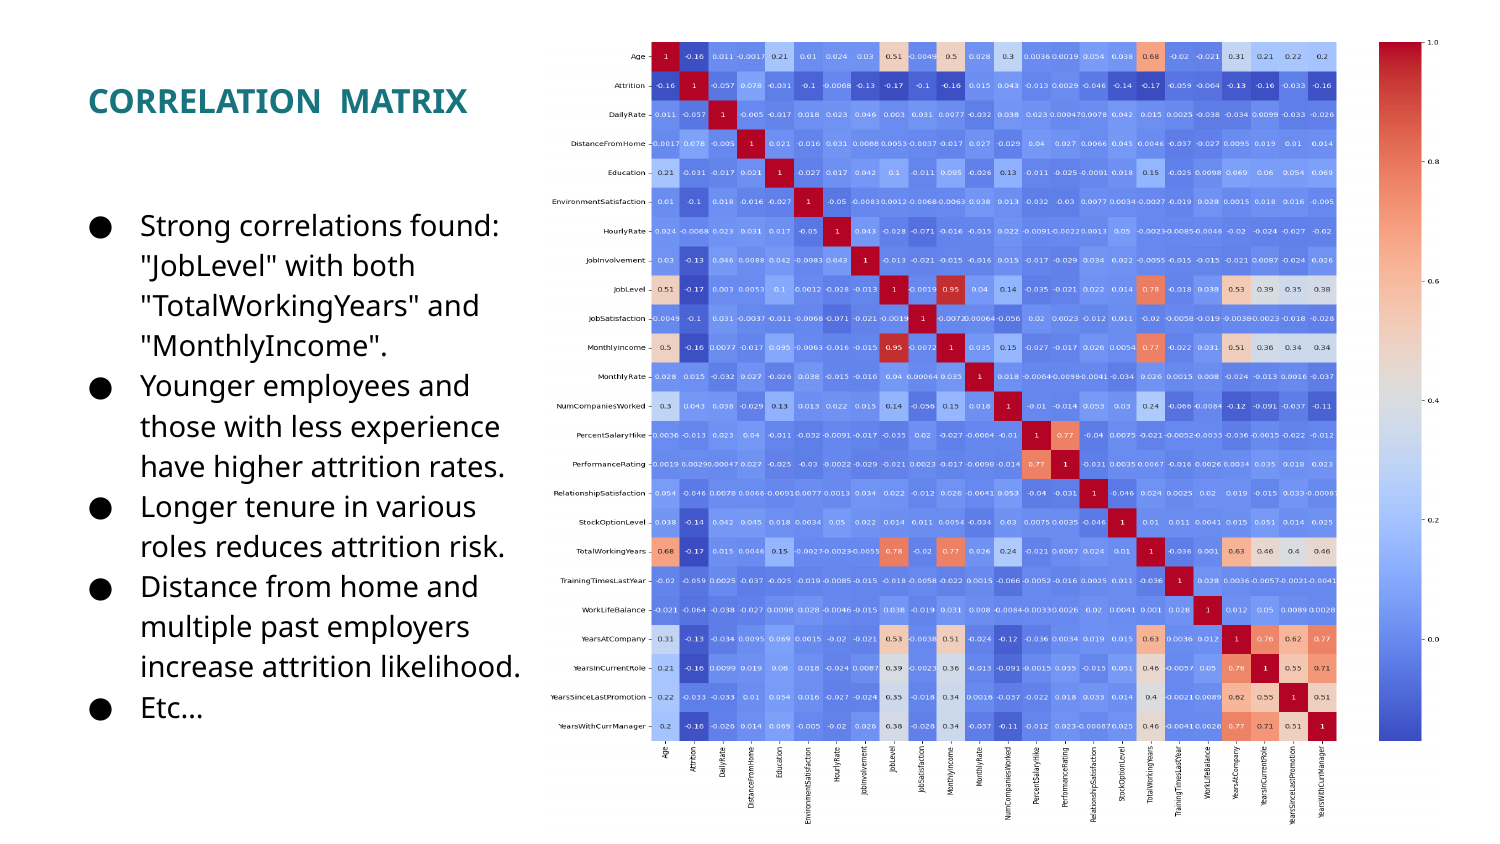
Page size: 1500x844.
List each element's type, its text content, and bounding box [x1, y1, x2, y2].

text_box CORRELATION MATRIX [76, 62, 518, 126]
picture [543, 34, 1444, 830]
text_box Strong correlations found: "JobLevel" with both "TotalWorkingYears" and "MonthlyIncome". Younger employees and those with less experience have higher attrition rates. Longer tenure in various roles reduces attrition risk. Distance from home and multiple past employers increase attrition likelihood. Etc… [49, 186, 538, 755]
